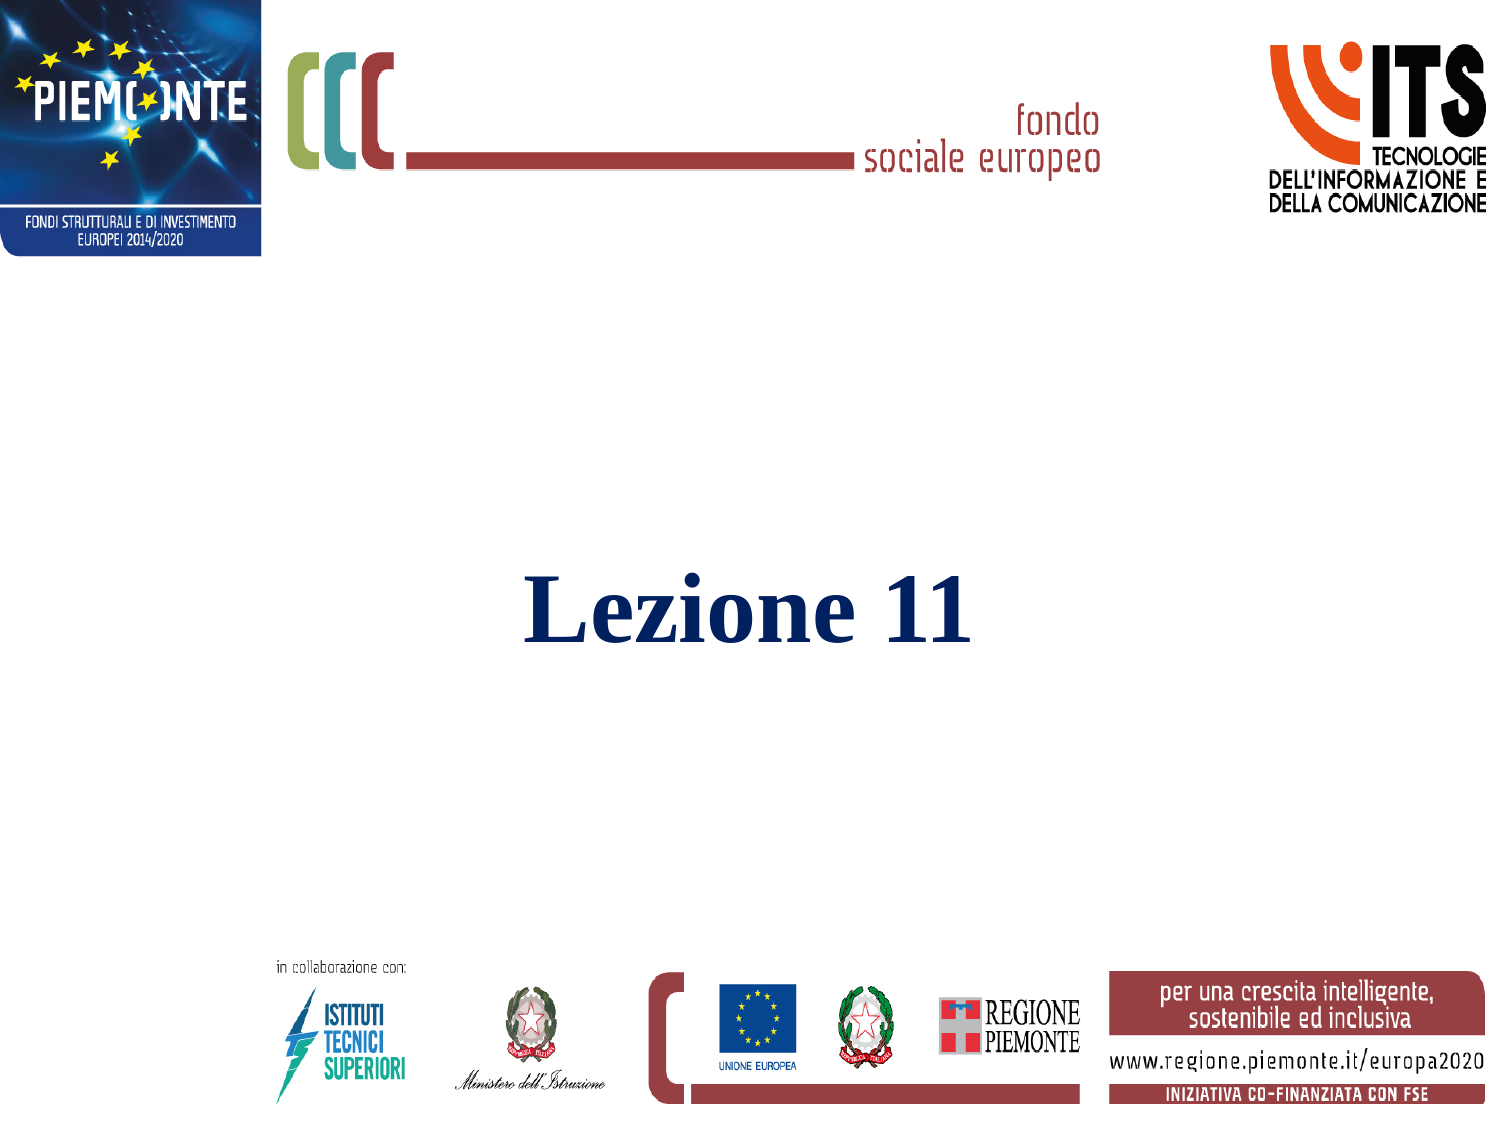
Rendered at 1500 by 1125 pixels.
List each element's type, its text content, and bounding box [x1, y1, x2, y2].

picture [0, 0, 1500, 1125]
title Lezione 11 [161, 287, 1339, 933]
